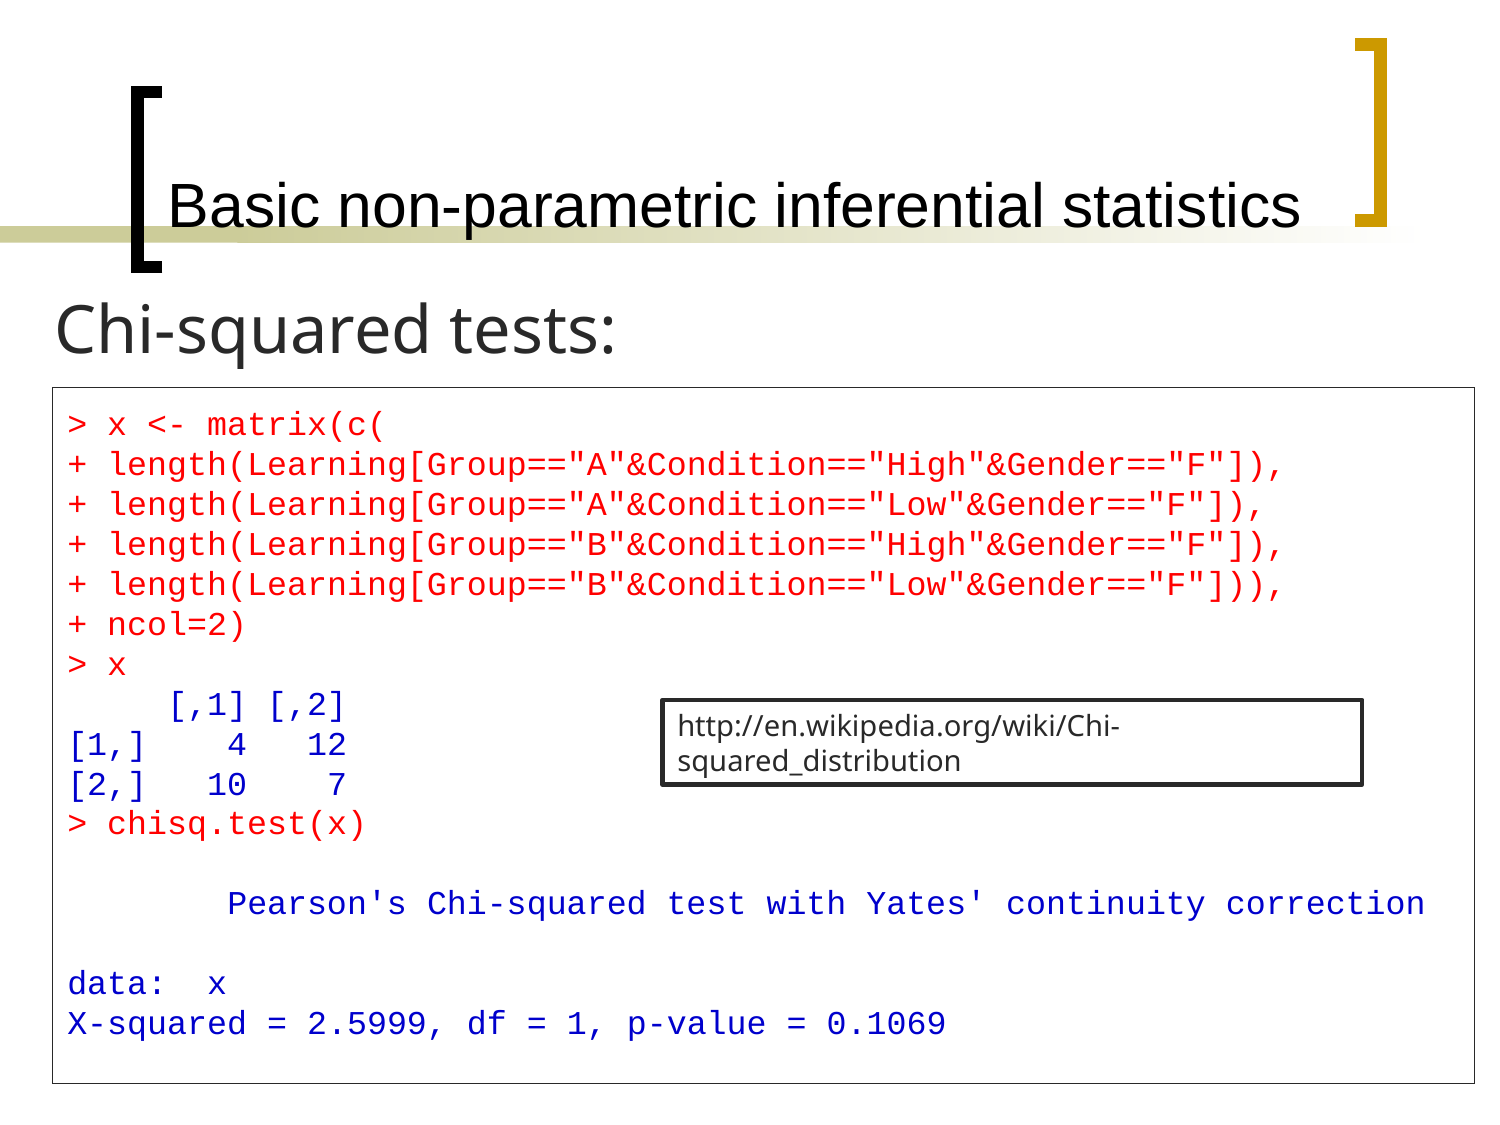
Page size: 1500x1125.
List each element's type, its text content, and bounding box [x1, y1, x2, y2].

text_box > x <- matrix(c( + length(Learning[Group=="A"&Condition=="High"&Gender=="F"]), + length(Learning[Group=="A"&Condition=="Low"&Gender=="F"]), + length(Learning[Group=="B"&Condition=="High"&Gender=="F"]), + length(Learning[Group=="B"&Condition=="Low"&Gender=="F"])), + ncol=2) > x [,1] [,2] [1,] 4 12 [2,] 10 7 > chisq.test(x) Pearson's Chi-squared test with Yates' continuity correction data: x X-squared = 2.5999, df = 1, p-value = 0.1069 [52, 387, 1475, 1084]
text_box Chi-squared tests: [39, 279, 1463, 375]
title Basic non-parametric inferential statistics [152, 15, 1328, 248]
text_box http://en.wikipedia.org/wiki/Chi-squared_distribution [660, 698, 1364, 787]
